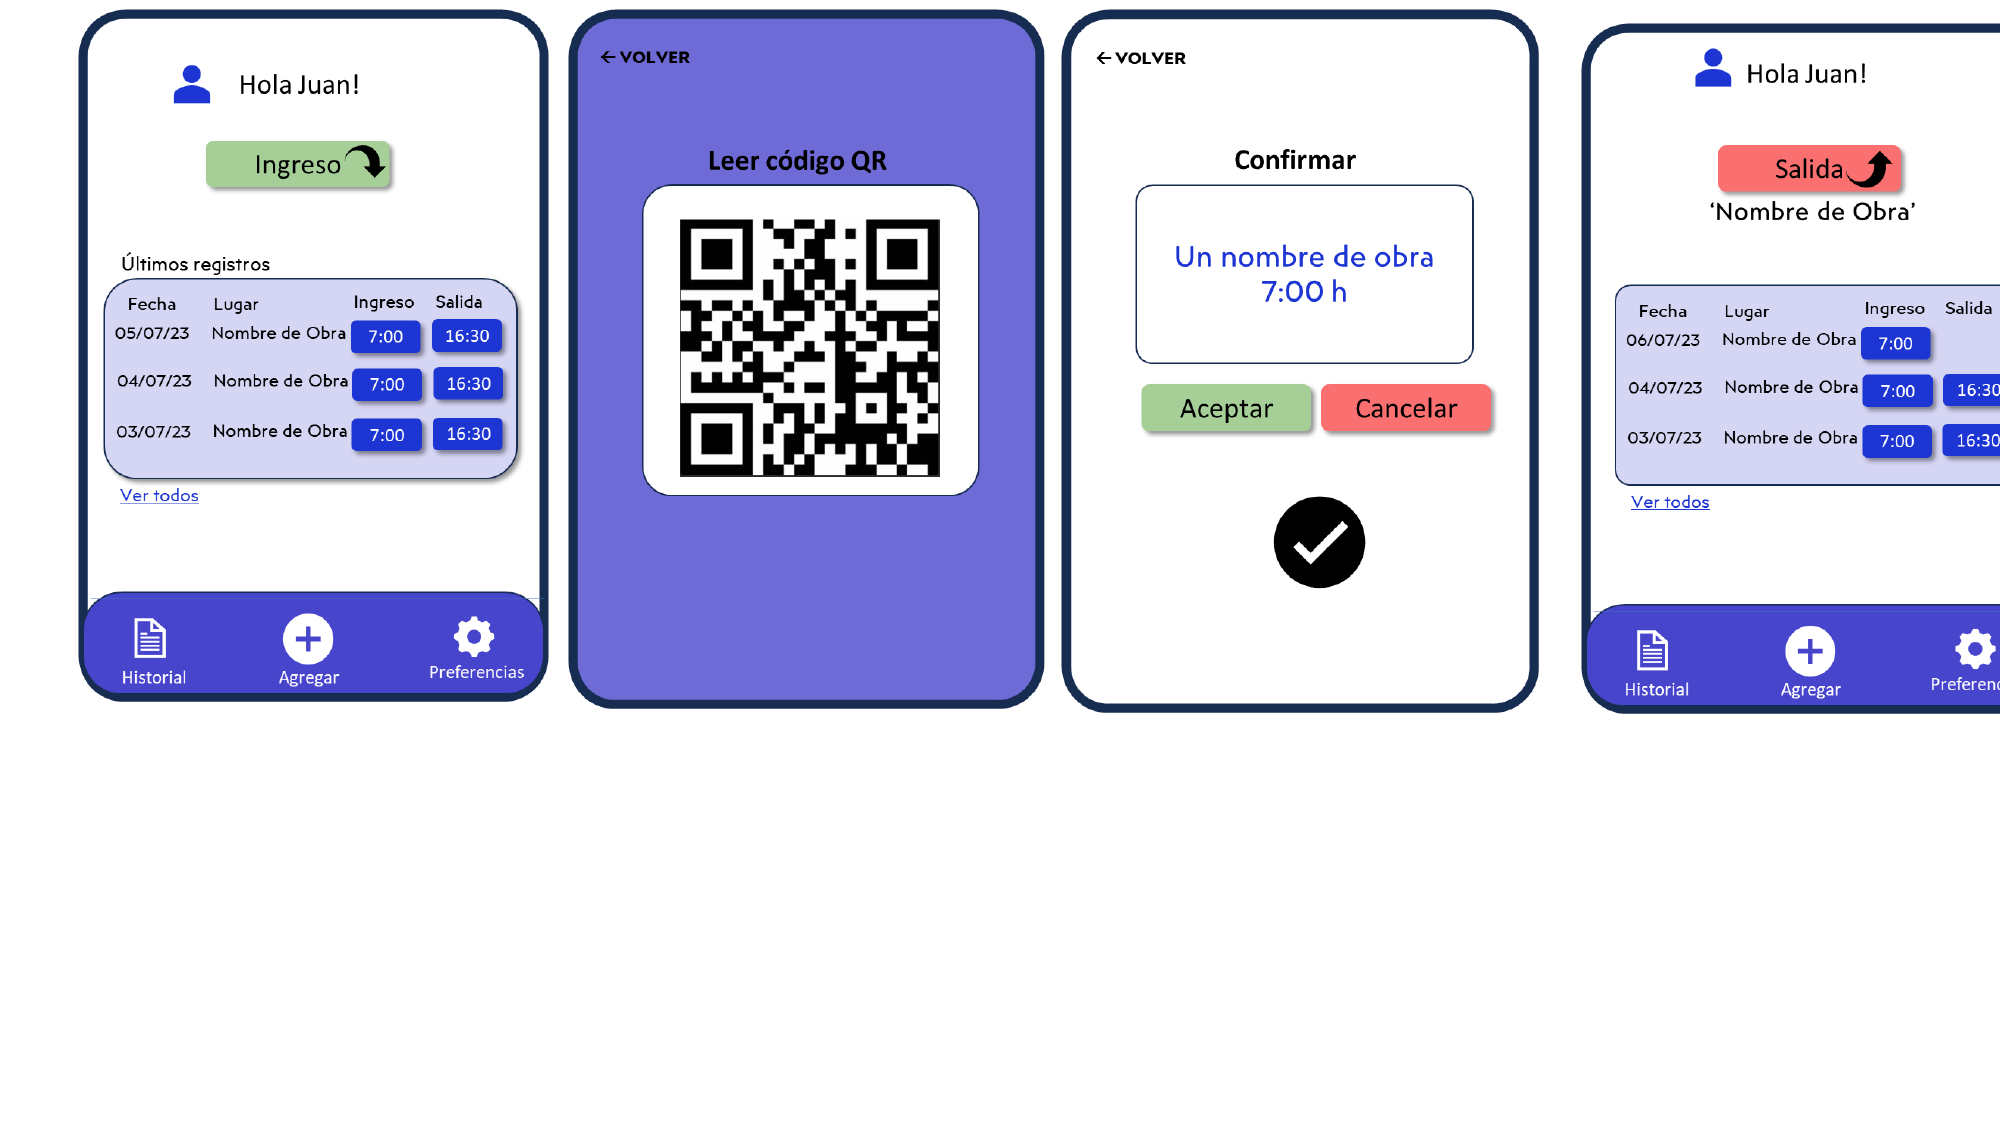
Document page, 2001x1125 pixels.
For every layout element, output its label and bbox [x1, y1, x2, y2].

picture [568, 9, 1045, 709]
picture [78, 9, 553, 702]
picture [1581, 23, 2000, 714]
picture [1060, 9, 1539, 713]
